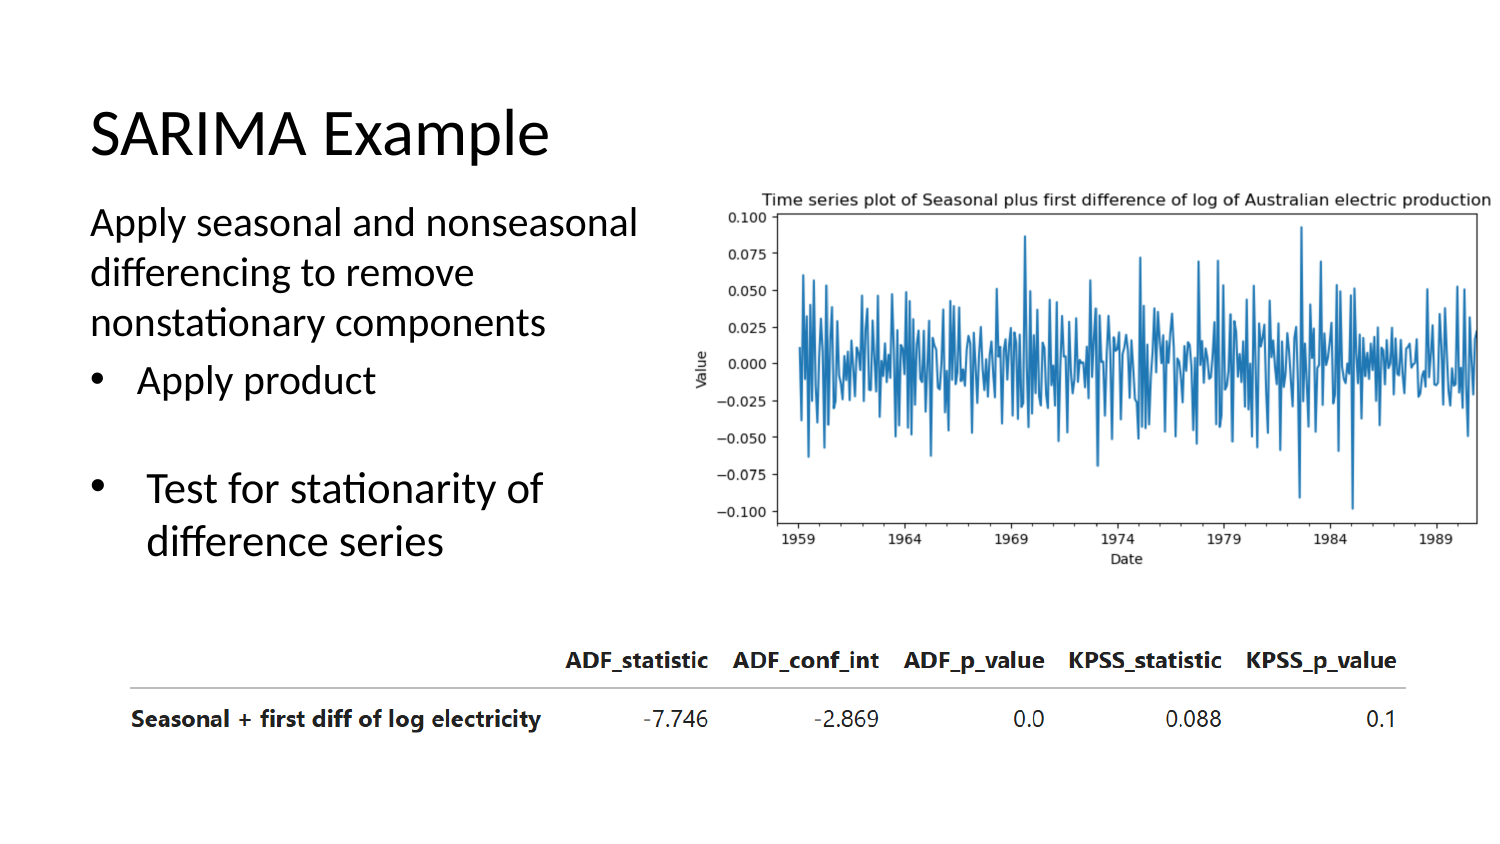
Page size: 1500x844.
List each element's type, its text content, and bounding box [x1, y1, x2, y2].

picture [130, 641, 1406, 733]
picture [693, 186, 1500, 566]
title SARIMA Example [75, 33, 744, 177]
